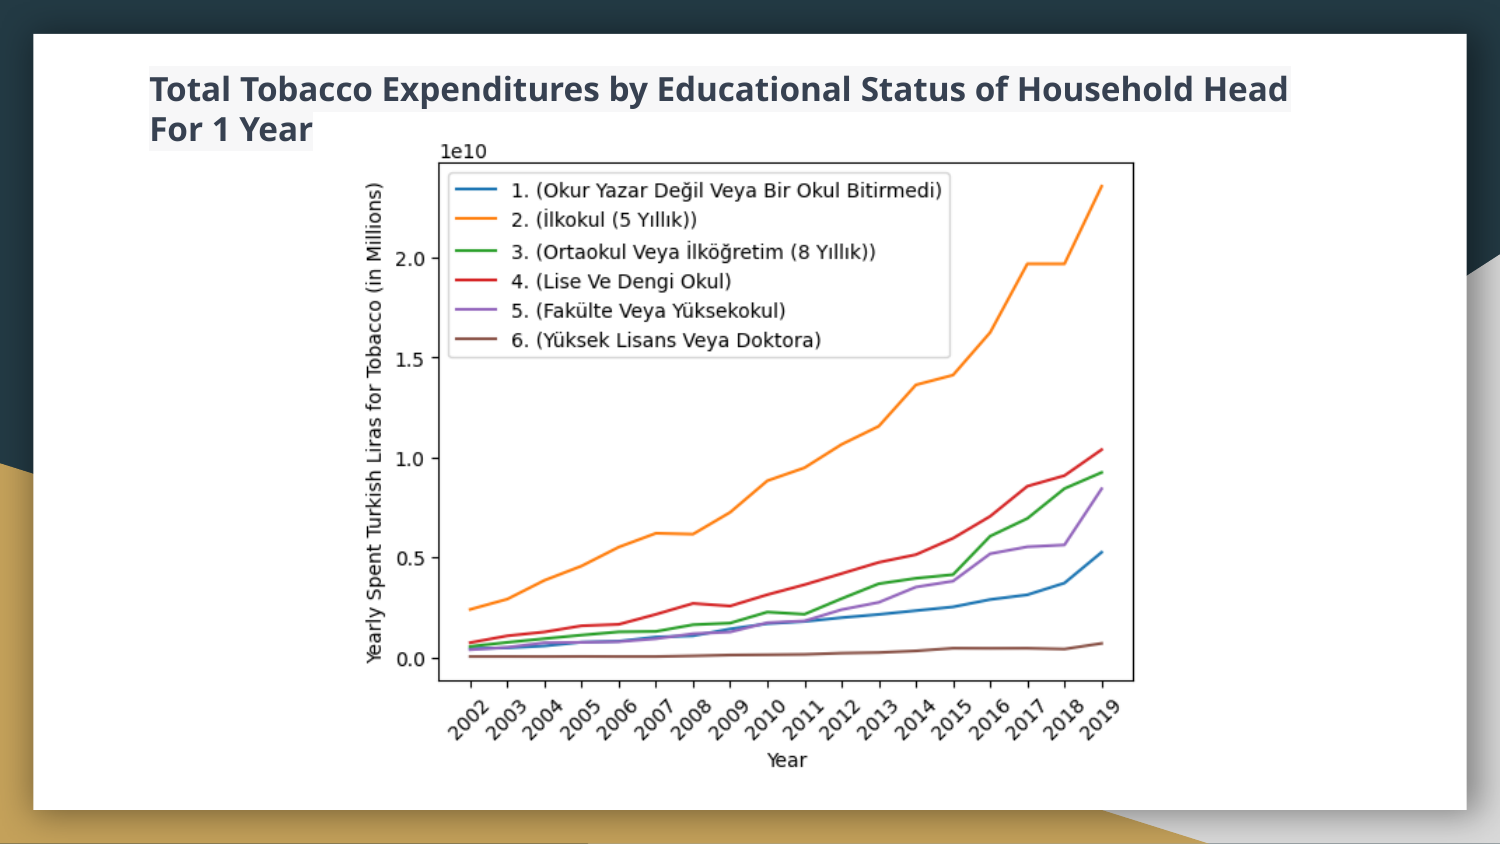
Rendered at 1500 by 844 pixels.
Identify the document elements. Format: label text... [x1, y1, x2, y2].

picture [353, 129, 1147, 785]
title Total Tobacco Expenditures by Educational Status of Household Head For 1 Year [134, 53, 1366, 210]
